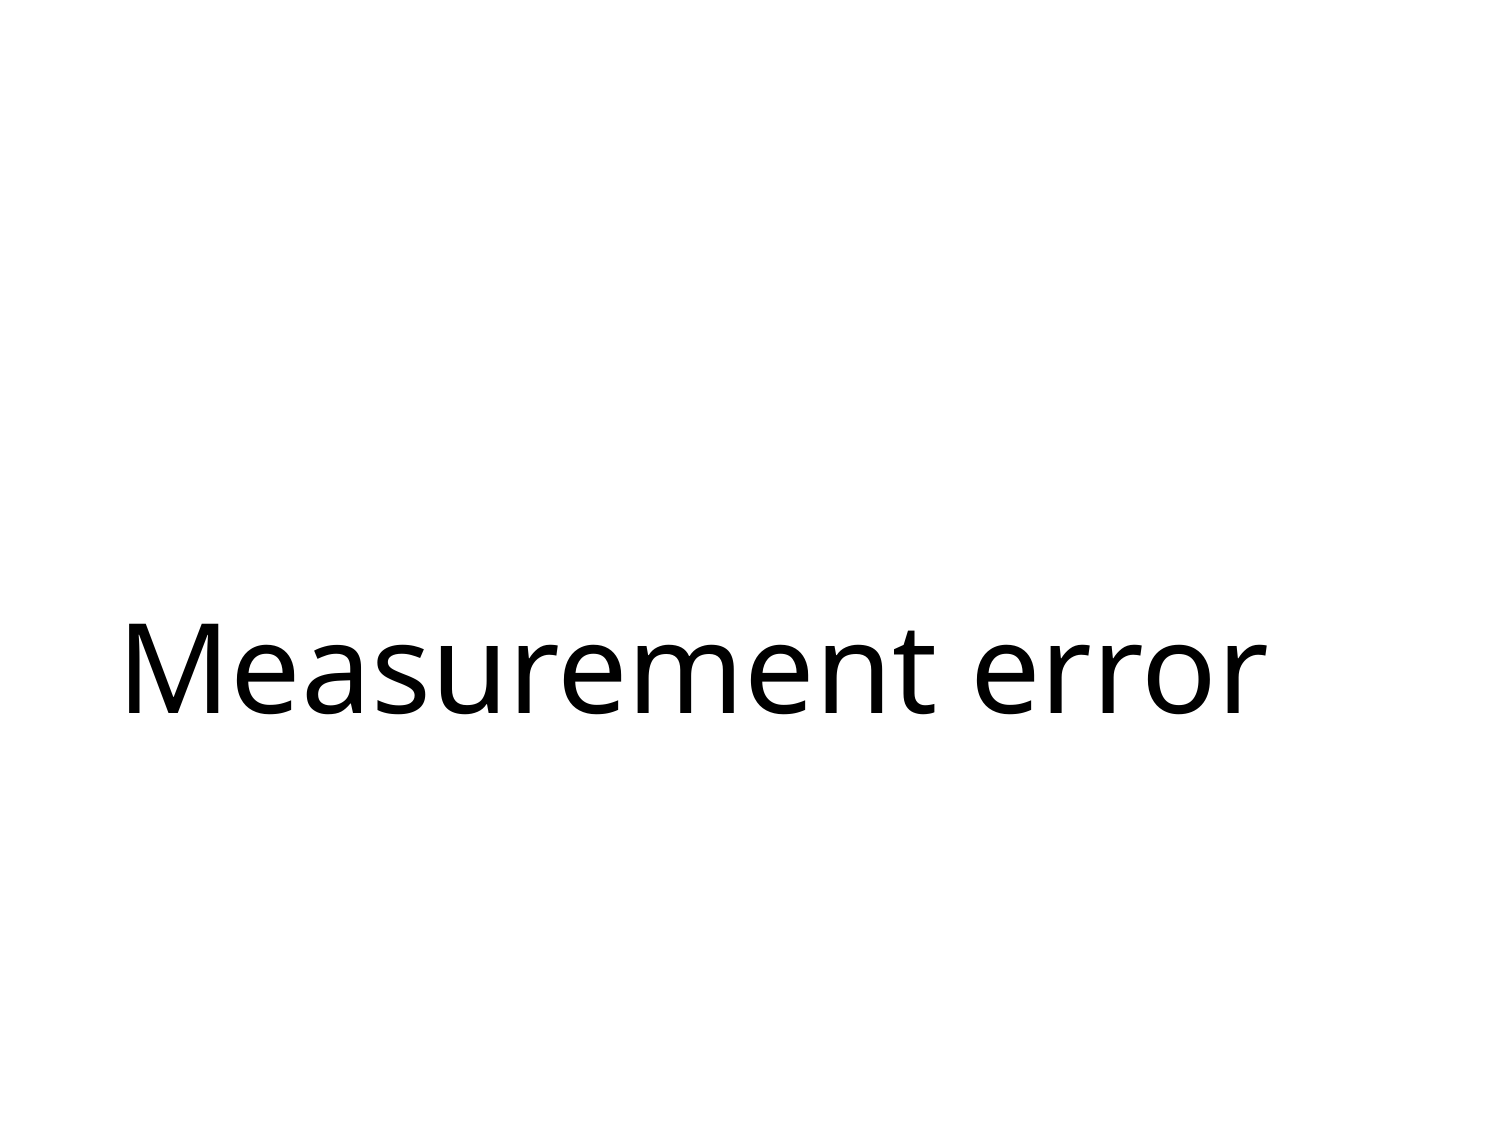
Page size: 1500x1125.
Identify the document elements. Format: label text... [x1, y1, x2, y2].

title Measurement error [102, 280, 1397, 749]
